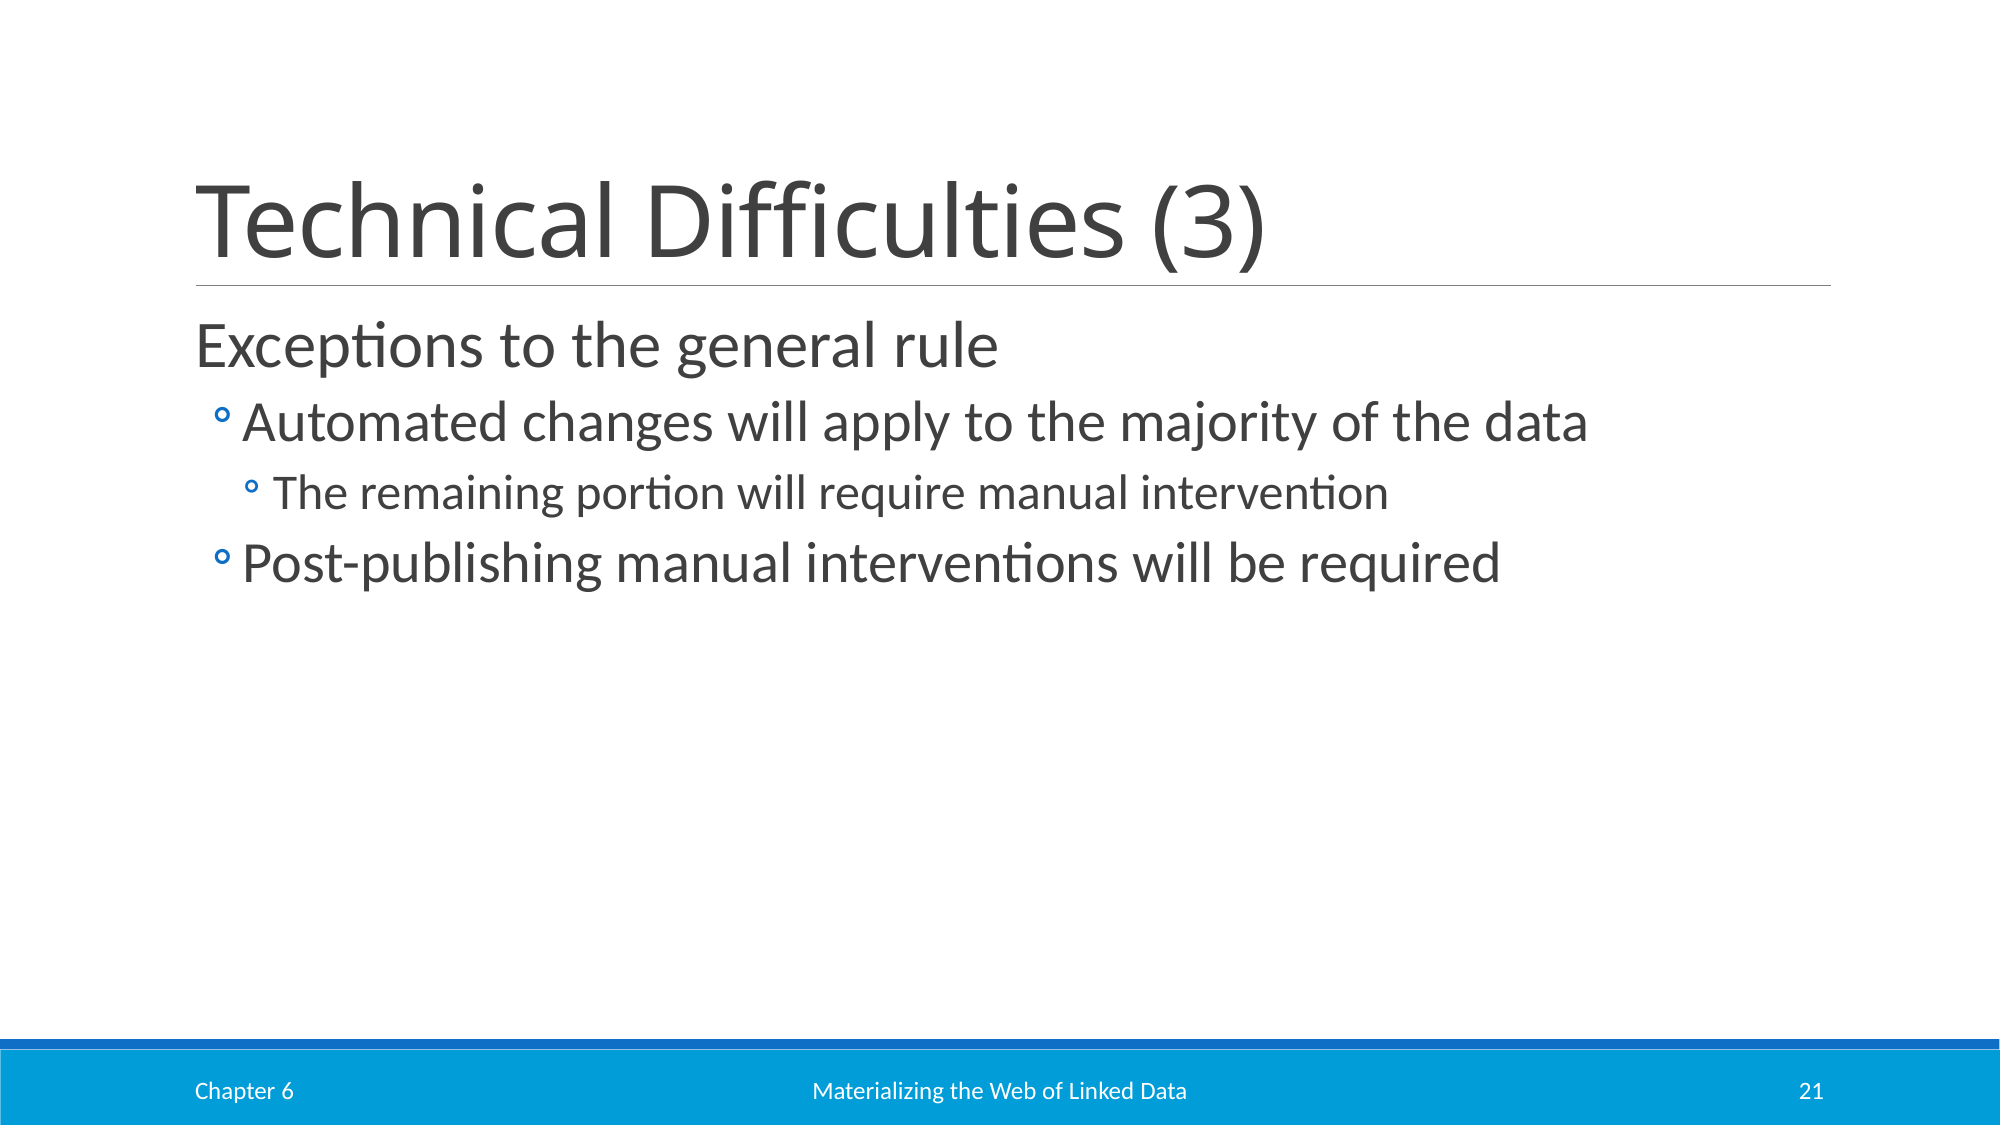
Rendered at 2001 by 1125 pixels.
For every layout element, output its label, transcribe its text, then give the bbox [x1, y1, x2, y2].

footer Materializing the Web of Linked Data [604, 1059, 1396, 1120]
list Exceptions to the general rule Automated changes will apply to the majority of the data The remaining portion will require manual intervention Post-publishing manual interventions will be required [180, 302, 1830, 963]
slide_number Chapter 6 [180, 1059, 586, 1120]
title Technical Difficulties (3) [180, 47, 1830, 285]
slide_number 21 [1624, 1059, 1840, 1120]
